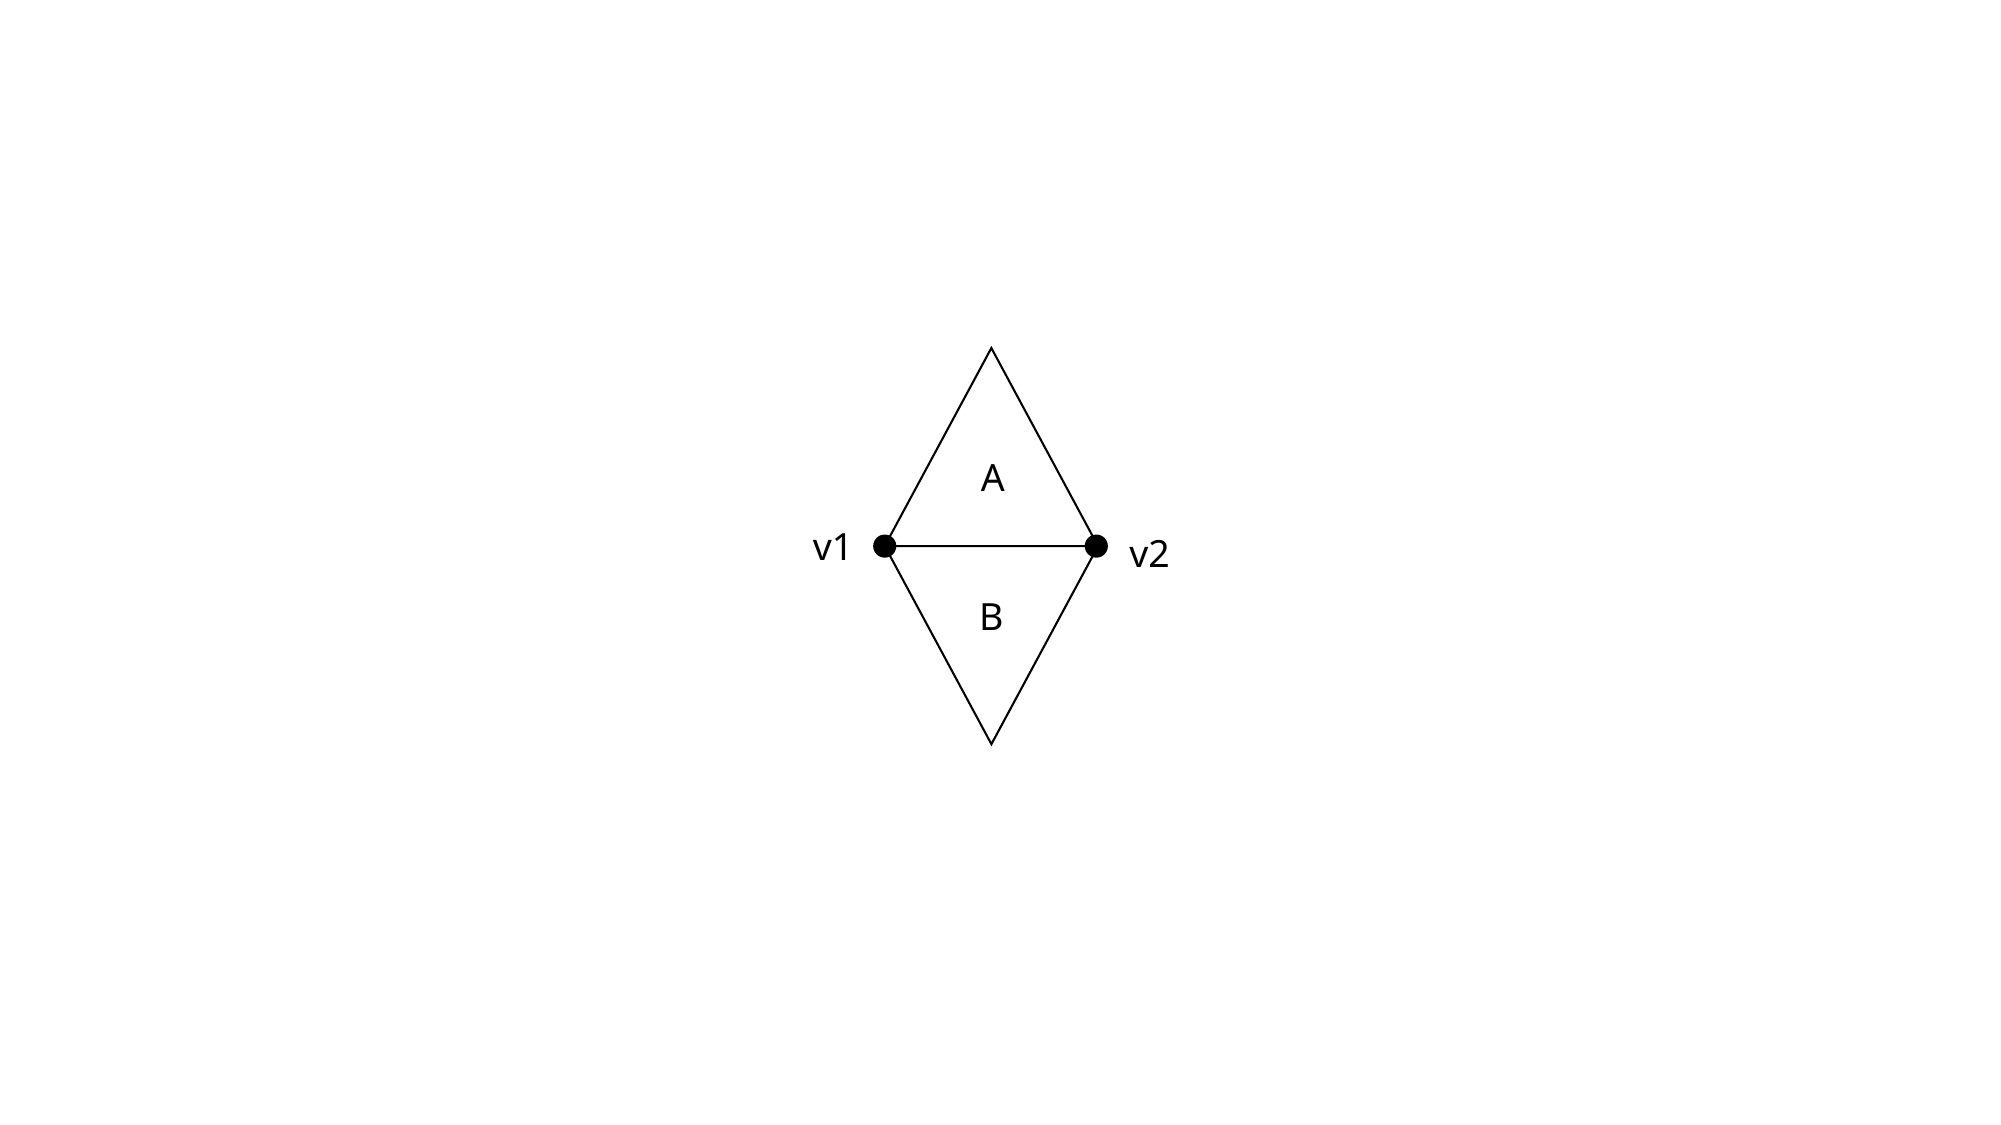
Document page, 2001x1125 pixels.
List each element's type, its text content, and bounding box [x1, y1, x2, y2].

text_box [889, 545, 1093, 747]
text_box B [964, 585, 1019, 646]
text_box v1 [798, 515, 869, 576]
text_box [889, 345, 1093, 545]
text_box v2 [1114, 522, 1185, 583]
text_box [873, 534, 897, 558]
text_box [1084, 534, 1108, 558]
text_box A [966, 446, 1020, 506]
